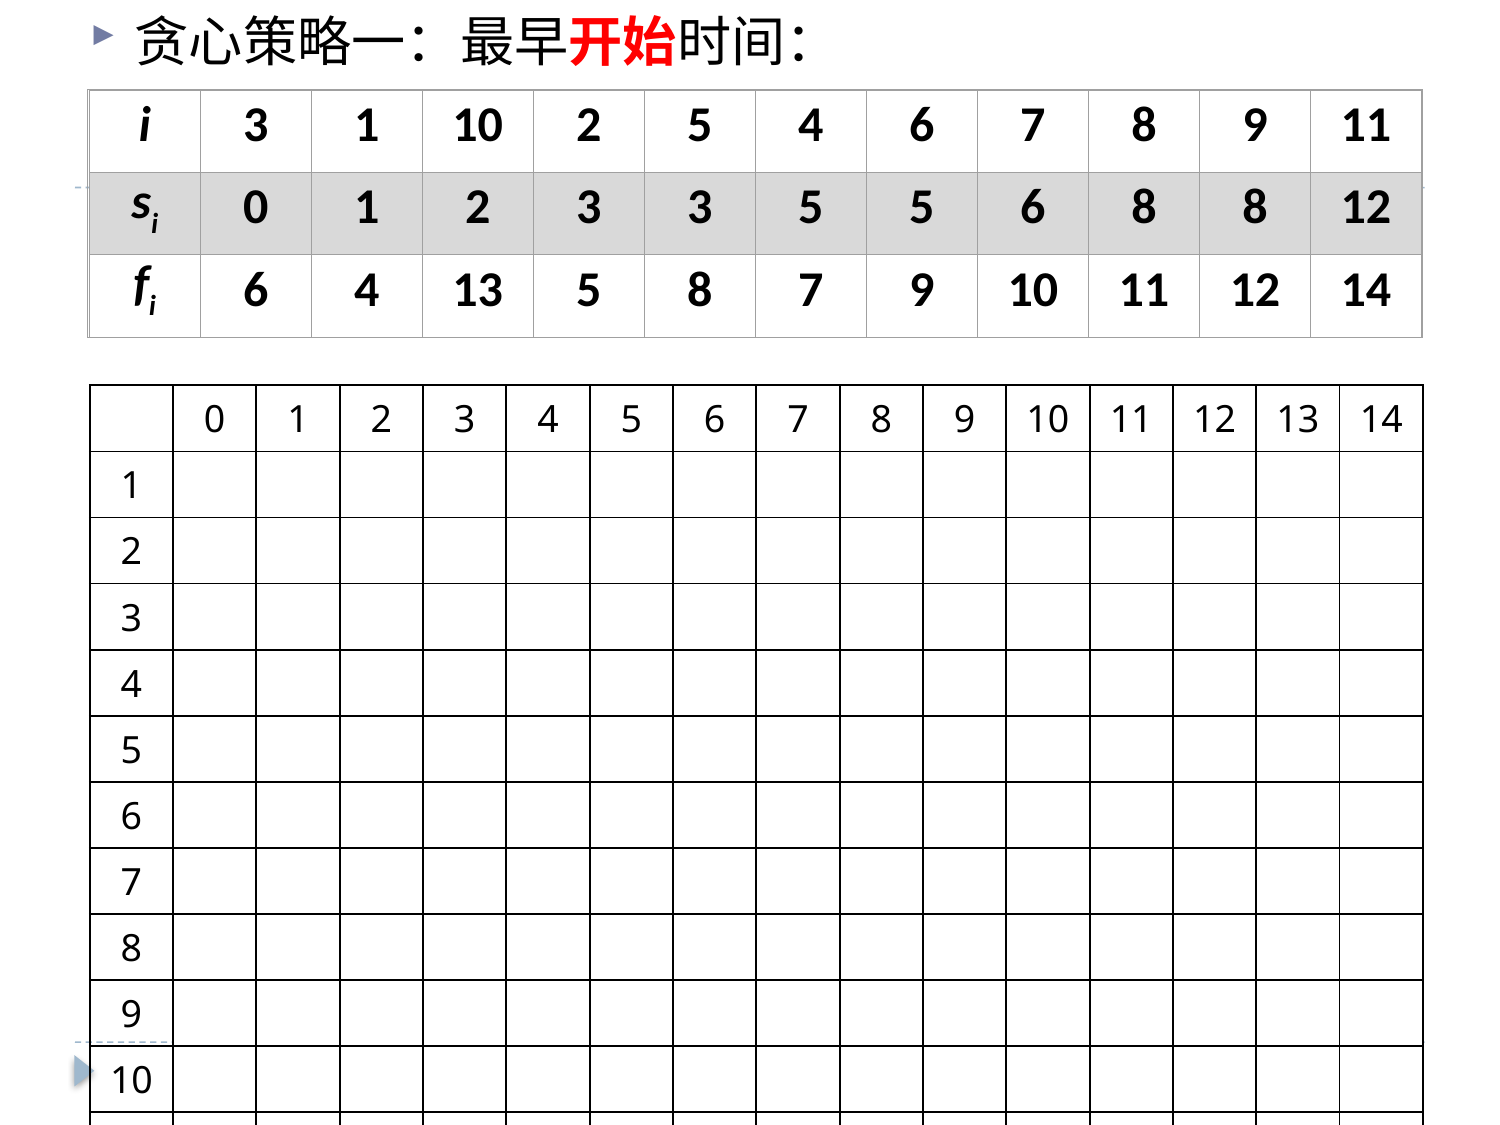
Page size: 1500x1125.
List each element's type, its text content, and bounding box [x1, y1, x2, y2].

table_cell [1340, 1113, 1422, 1125]
table_header 3 [424, 386, 505, 451]
table_cell [757, 717, 839, 781]
table_cell [341, 1113, 422, 1125]
table_cell [1007, 651, 1089, 715]
table_cell [674, 651, 755, 715]
table_cell [1174, 981, 1255, 1045]
table_cell [341, 584, 422, 649]
table_cell [1007, 1047, 1089, 1111]
table_cell [1340, 783, 1422, 847]
table_cell [674, 981, 755, 1045]
table_cell 2 [91, 518, 172, 583]
table_cell [507, 452, 589, 517]
table_cell [174, 1047, 255, 1111]
table_header 0 [174, 386, 255, 451]
table_header 5 [591, 386, 672, 451]
table_cell [924, 452, 1005, 517]
table_cell [424, 981, 505, 1045]
table_cell [1174, 783, 1255, 847]
table_cell [174, 584, 255, 649]
table_cell [1007, 1113, 1089, 1125]
table_cell [841, 717, 922, 781]
table_cell [1091, 915, 1172, 979]
table_cell [591, 783, 672, 847]
table_cell [507, 717, 589, 781]
table_cell [1007, 584, 1089, 649]
table_cell [424, 1047, 505, 1111]
table_cell [757, 981, 839, 1045]
table_cell [591, 518, 672, 583]
table_cell [924, 584, 1005, 649]
table_cell [1174, 651, 1255, 715]
table_cell [591, 584, 672, 649]
table_cell [1257, 981, 1339, 1045]
table_cell [174, 849, 255, 913]
table_cell [174, 651, 255, 715]
table_cell 8 [91, 915, 172, 979]
table_cell [507, 915, 589, 979]
table_cell [507, 1047, 589, 1111]
table_cell [591, 1047, 672, 1111]
table_cell [1340, 452, 1422, 517]
table_cell [1174, 1113, 1255, 1125]
table_cell [507, 651, 589, 715]
table_cell [1091, 518, 1172, 583]
table_cell [1007, 518, 1089, 583]
table_cell [341, 1047, 422, 1111]
table_cell [591, 915, 672, 979]
table_cell 6 [91, 783, 172, 847]
table_cell [841, 518, 922, 583]
table_cell [507, 518, 589, 583]
table_cell [1257, 651, 1339, 715]
table_header 4 [507, 386, 589, 451]
table_cell [507, 1113, 589, 1125]
table_cell [257, 1047, 339, 1111]
table_cell [424, 849, 505, 913]
table_cell [1007, 717, 1089, 781]
table_cell [1007, 915, 1089, 979]
table_header 1 [257, 386, 339, 451]
table_cell [841, 452, 922, 517]
table_cell [674, 1113, 755, 1125]
table_cell [1091, 584, 1172, 649]
table_header [91, 386, 172, 451]
table_cell [924, 1047, 1005, 1111]
table_cell [174, 452, 255, 517]
table_cell 4 [91, 651, 172, 715]
table_cell [674, 717, 755, 781]
table_cell [1174, 452, 1255, 517]
table_cell [1091, 452, 1172, 517]
table_cell [424, 518, 505, 583]
table_cell [1091, 783, 1172, 847]
table_cell [507, 981, 589, 1045]
table_cell [841, 981, 922, 1045]
table_cell [174, 717, 255, 781]
table_cell [1257, 1113, 1339, 1125]
table_cell [591, 1113, 672, 1125]
table_cell [924, 849, 1005, 913]
table_cell [1091, 1113, 1172, 1125]
table_cell [424, 584, 505, 649]
table_cell [257, 584, 339, 649]
table_cell [757, 1047, 839, 1111]
table_cell [591, 981, 672, 1045]
table_cell [1257, 915, 1339, 979]
table_cell [591, 849, 672, 913]
table_cell [924, 783, 1005, 847]
table_cell [1091, 1047, 1172, 1111]
table_cell [341, 849, 422, 913]
table_cell [424, 1113, 505, 1125]
table_cell [507, 783, 589, 847]
table_cell [1091, 717, 1172, 781]
list 贪心策略一：最早开始时间： [75, 0, 1425, 810]
table_cell 11 [91, 1113, 172, 1125]
table_cell [841, 915, 922, 979]
table_cell [1091, 849, 1172, 913]
table_cell [257, 1113, 339, 1125]
table_cell [924, 518, 1005, 583]
table_cell [924, 915, 1005, 979]
table_cell [257, 651, 339, 715]
table_cell [424, 452, 505, 517]
table_cell [341, 915, 422, 979]
table_cell [1174, 849, 1255, 913]
table_cell [257, 981, 339, 1045]
table_header 8 [841, 386, 922, 451]
table_cell [757, 849, 839, 913]
table_cell [757, 783, 839, 847]
table_cell [1174, 518, 1255, 583]
table_cell [674, 584, 755, 649]
table_cell [1257, 1047, 1339, 1111]
table_cell [1091, 981, 1172, 1045]
table_cell [257, 783, 339, 847]
table_header 2 [341, 386, 422, 451]
table_cell [674, 849, 755, 913]
table_cell [1257, 717, 1339, 781]
table_cell [1340, 518, 1422, 583]
table_header 13 [1257, 386, 1339, 451]
table_cell [674, 783, 755, 847]
table_cell [341, 518, 422, 583]
table_cell [841, 849, 922, 913]
table_cell [757, 915, 839, 979]
table_cell [674, 915, 755, 979]
table_cell [1257, 783, 1339, 847]
table_cell [1007, 452, 1089, 517]
table_cell [424, 915, 505, 979]
table_cell [1340, 981, 1422, 1045]
table_cell [924, 651, 1005, 715]
table_cell [1174, 915, 1255, 979]
table_cell [1340, 584, 1422, 649]
table_cell [841, 783, 922, 847]
table_cell [1007, 981, 1089, 1045]
table_cell [174, 1113, 255, 1125]
table_cell [1174, 584, 1255, 649]
table_cell [1174, 1047, 1255, 1111]
table_cell 7 [91, 849, 172, 913]
table_cell [341, 981, 422, 1045]
table_cell [257, 518, 339, 583]
table_cell [1257, 452, 1339, 517]
table_cell [757, 651, 839, 715]
table_cell [257, 452, 339, 517]
table_cell [841, 584, 922, 649]
table_cell 9 [91, 981, 172, 1045]
table_cell [507, 584, 589, 649]
table_header 11 [1091, 386, 1172, 451]
table_cell [257, 717, 339, 781]
table_cell [507, 849, 589, 913]
table_cell [174, 783, 255, 847]
table_cell [424, 783, 505, 847]
table_header 12 [1174, 386, 1255, 451]
table_cell [257, 849, 339, 913]
table_cell [841, 1113, 922, 1125]
table_cell [674, 452, 755, 517]
table_header 7 [757, 386, 839, 451]
table_cell [841, 1047, 922, 1111]
table_cell [1007, 783, 1089, 847]
table_cell [1340, 849, 1422, 913]
table_cell [1340, 1047, 1422, 1111]
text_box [87, 89, 1423, 338]
table_cell [341, 651, 422, 715]
table_cell [924, 981, 1005, 1045]
table_cell [1340, 717, 1422, 781]
table_header 14 [1340, 386, 1422, 451]
table_cell 10 [91, 1047, 172, 1111]
table_header 6 [674, 386, 755, 451]
table_cell 3 [91, 584, 172, 649]
table_cell [591, 452, 672, 517]
table_cell [341, 783, 422, 847]
table_cell [1091, 651, 1172, 715]
table_cell [757, 1113, 839, 1125]
table_cell [174, 518, 255, 583]
table_cell [257, 915, 339, 979]
table_cell [1257, 584, 1339, 649]
table_cell [674, 1047, 755, 1111]
table_cell [757, 584, 839, 649]
table_cell [1340, 915, 1422, 979]
table_cell [174, 981, 255, 1045]
table_header 9 [924, 386, 1005, 451]
table_cell [341, 452, 422, 517]
table_cell 5 [91, 717, 172, 781]
table_cell [591, 717, 672, 781]
table_cell [591, 651, 672, 715]
table_cell [1007, 849, 1089, 913]
table_cell [1340, 651, 1422, 715]
table_cell 1 [91, 452, 172, 517]
table_cell [1174, 717, 1255, 781]
table_cell [424, 651, 505, 715]
table_cell [424, 717, 505, 781]
table_cell [924, 717, 1005, 781]
table_cell [841, 651, 922, 715]
table_header 10 [1007, 386, 1089, 451]
table_cell [1257, 849, 1339, 913]
table_cell [757, 452, 839, 517]
table_cell [341, 717, 422, 781]
table_cell [924, 1113, 1005, 1125]
table_cell [674, 518, 755, 583]
table_cell [174, 915, 255, 979]
table_cell [757, 518, 839, 583]
table_cell [1257, 518, 1339, 583]
